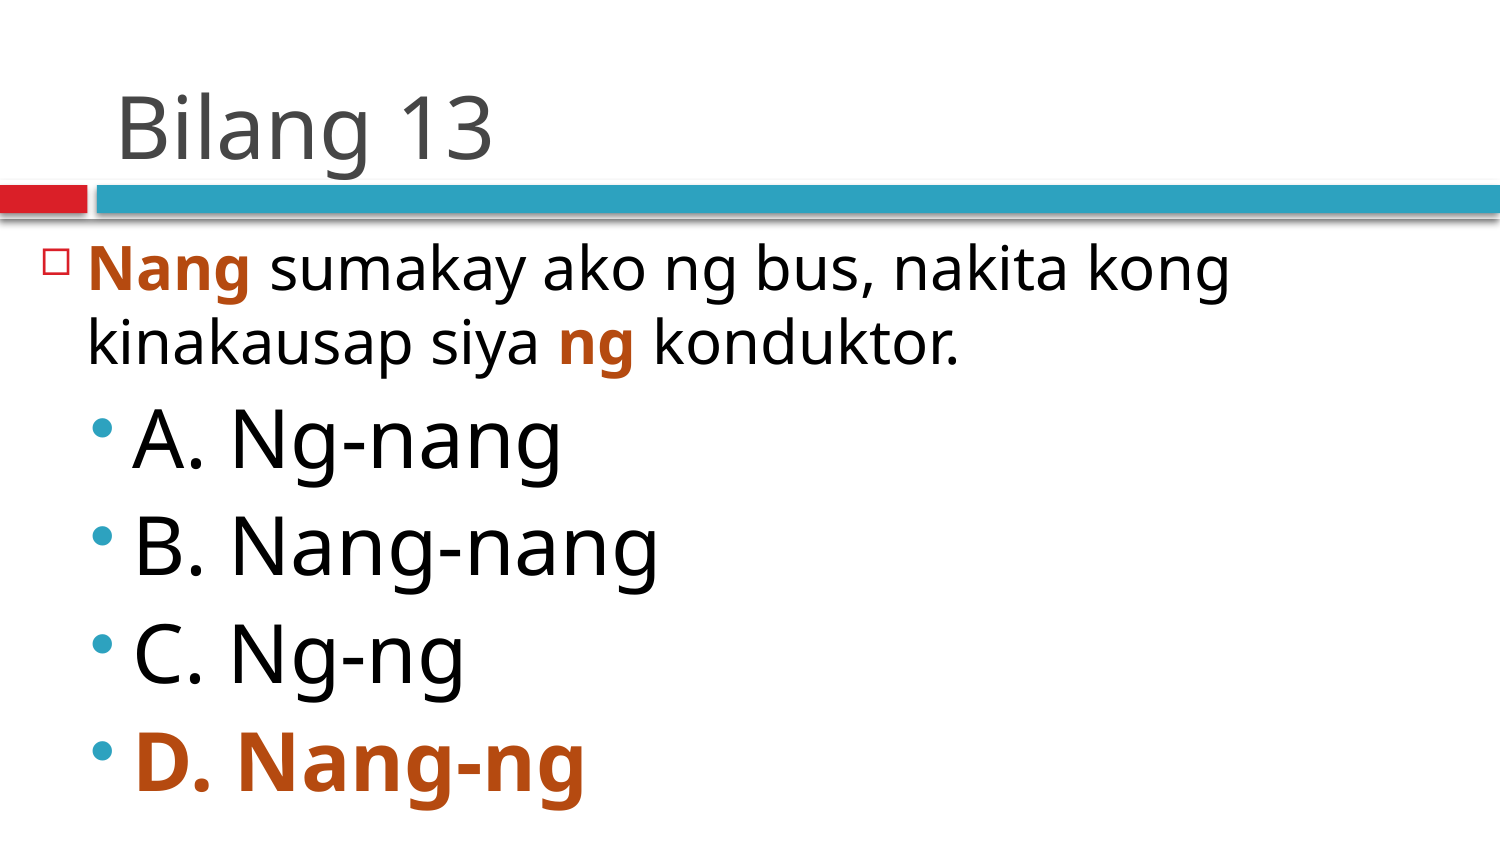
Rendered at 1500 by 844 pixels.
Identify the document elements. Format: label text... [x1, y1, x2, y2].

list Nang sumakay ako ng bus, nakita kong kinakausap siya ng konduktor. A. Ng-nang B. Nang-nang C. Ng-ng D. Nang-ng [24, 221, 1463, 822]
title Bilang 13 [99, 19, 1438, 185]
